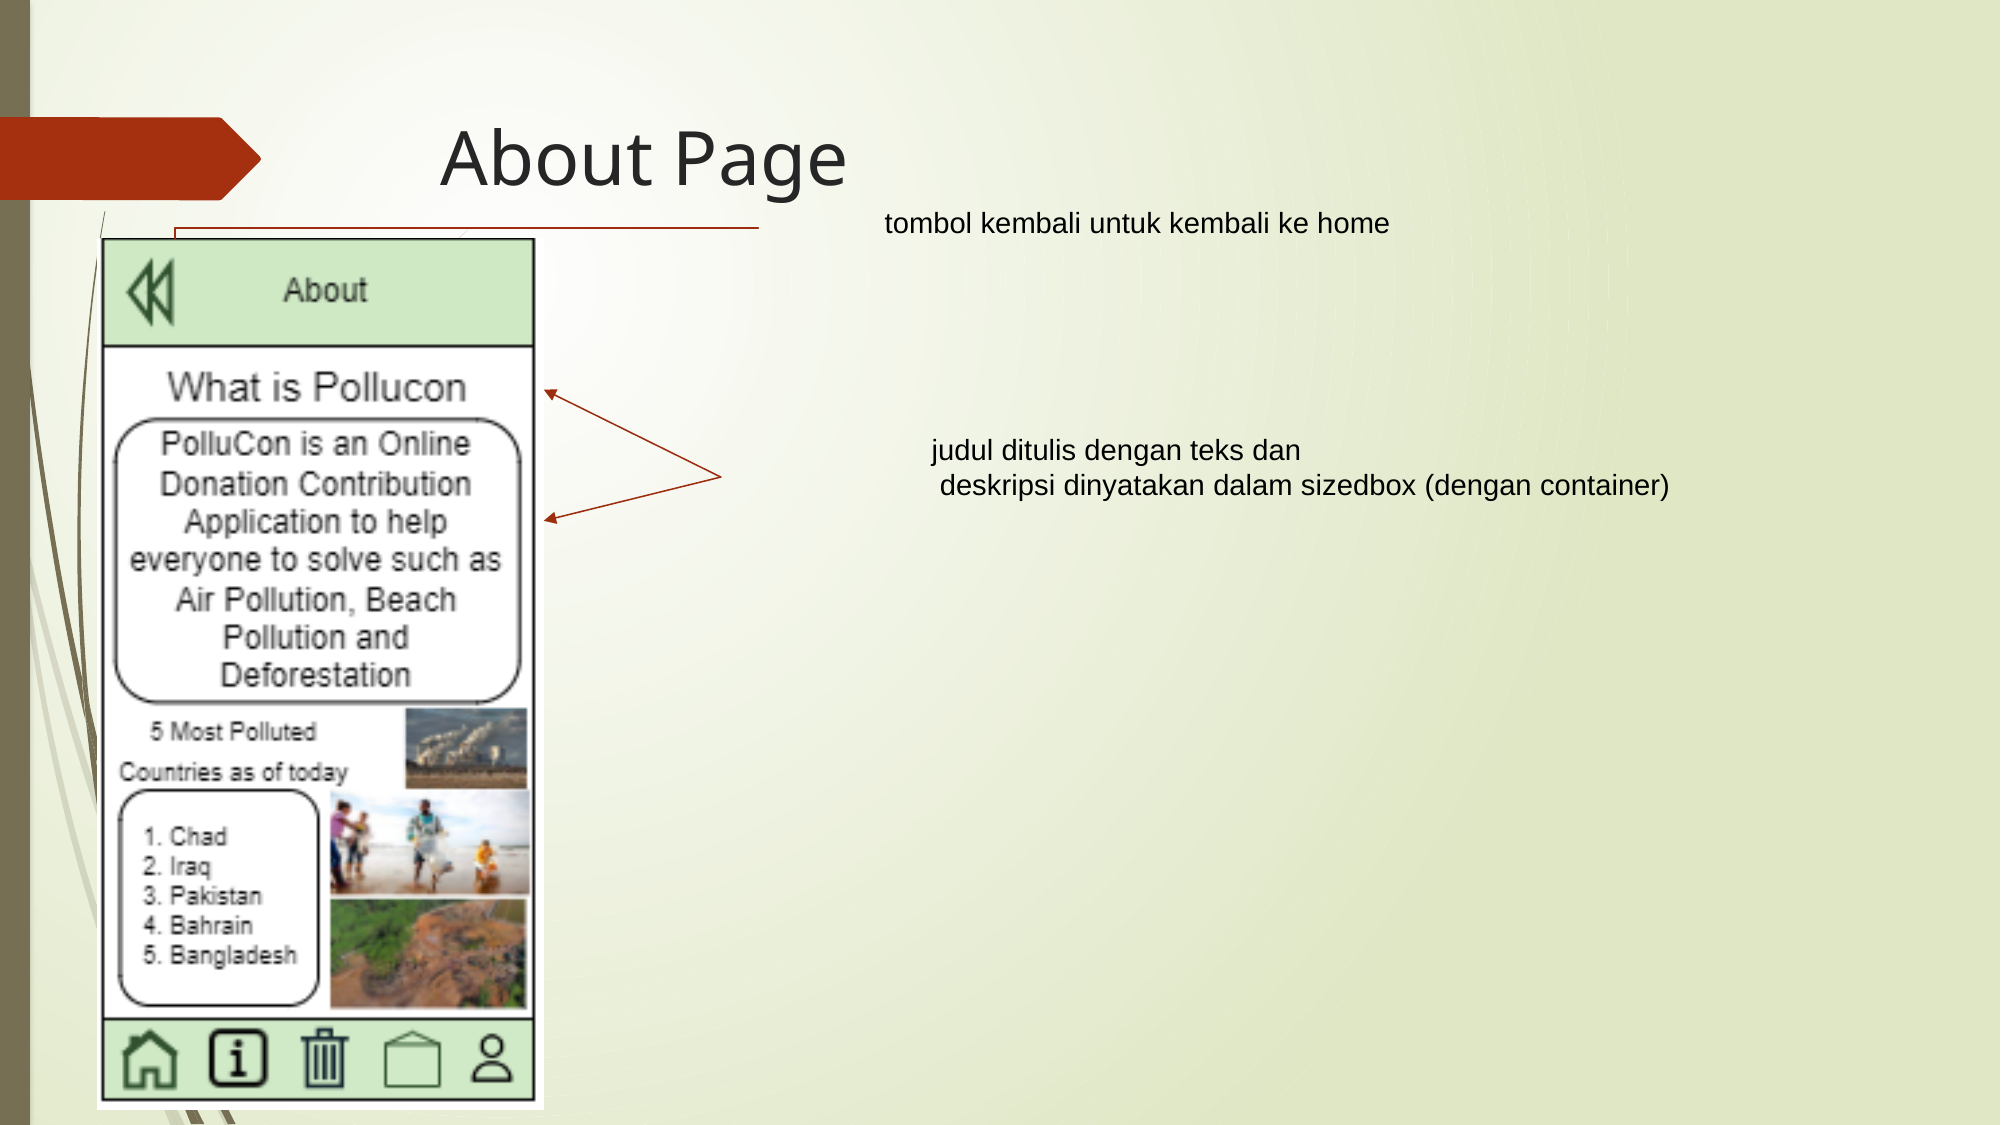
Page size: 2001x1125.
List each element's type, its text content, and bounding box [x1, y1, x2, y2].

text_box tombol kembali untuk kembali ke home [869, 197, 1406, 248]
picture [97, 238, 544, 1110]
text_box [543, 389, 722, 478]
text_box judul ditulis dengan teks dan deskripsi dinyatakan dalam sizedbox (dengan container) [916, 424, 1687, 509]
title About Page [425, 102, 1888, 313]
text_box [543, 484, 722, 522]
